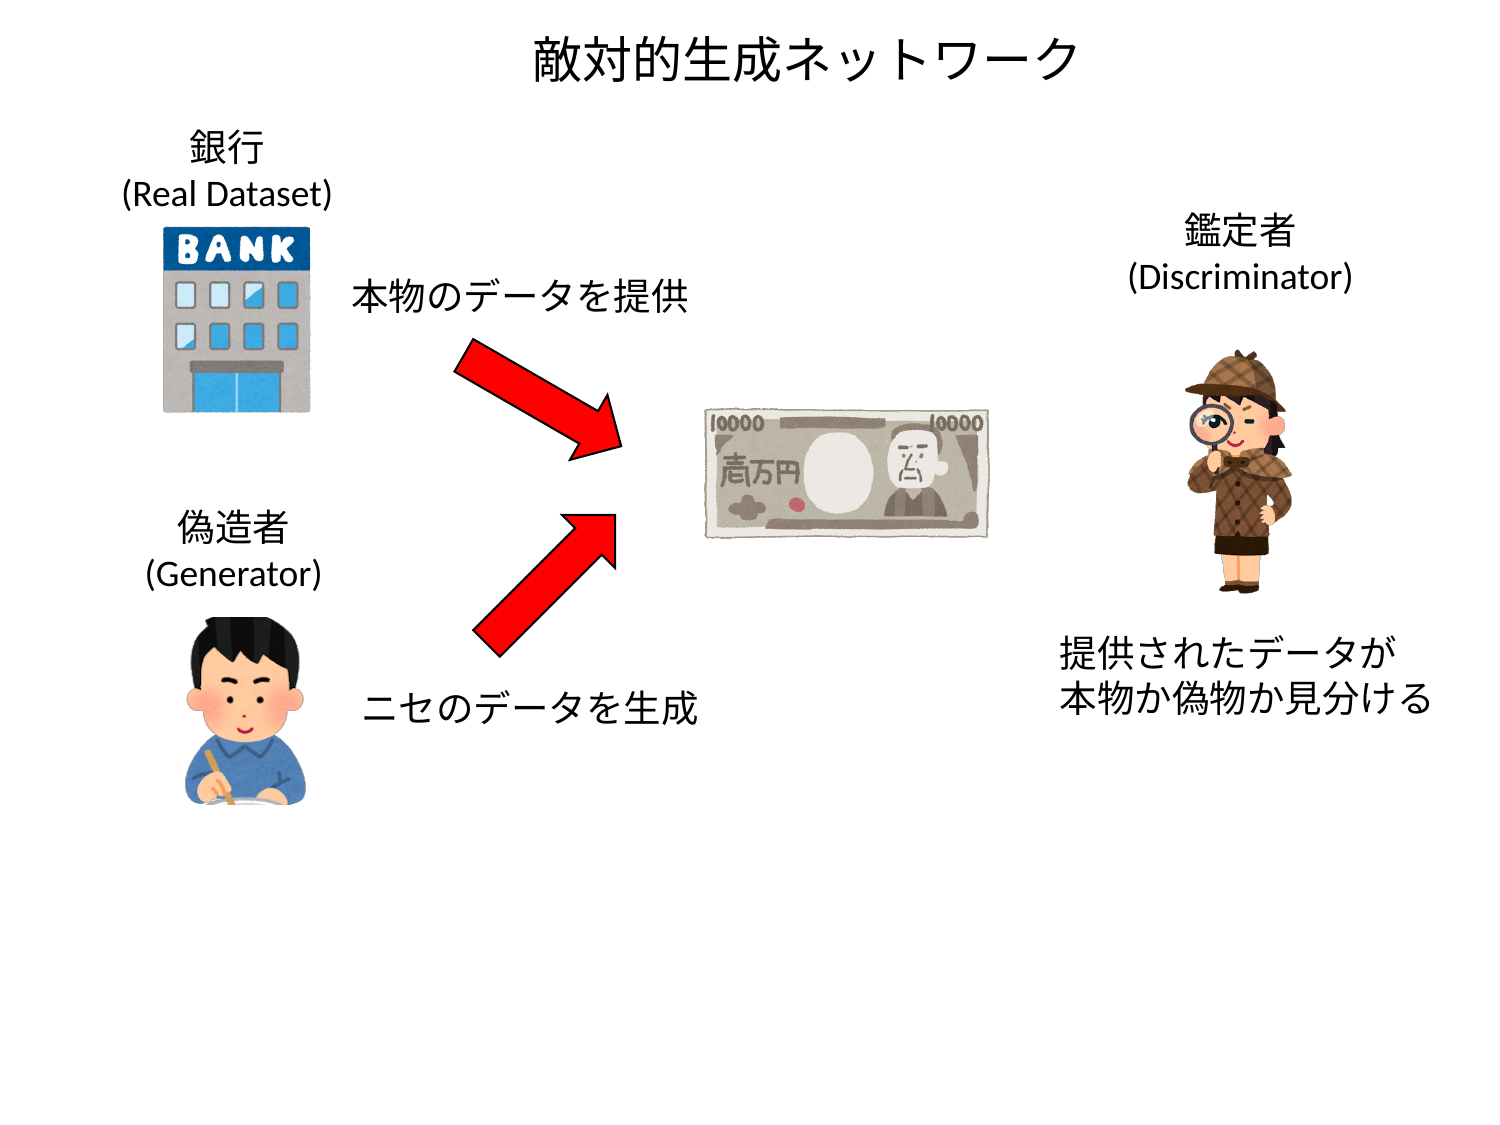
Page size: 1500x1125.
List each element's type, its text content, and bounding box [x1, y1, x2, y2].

text_box ニセのデータを生成 [346, 677, 714, 737]
picture [151, 617, 339, 805]
text_box [471, 513, 617, 659]
text_box 本物のデータを提供 [336, 265, 704, 326]
text_box 偽造者 (Generator) [129, 496, 338, 602]
text_box 鑑定者 (Discriminator) [1112, 199, 1369, 305]
text_box 銀行 (Real Dataset) [106, 116, 349, 222]
picture [699, 405, 991, 542]
text_box 提供されたデータが 本物か偽物か見分ける [1044, 622, 1450, 727]
text_box [453, 337, 623, 462]
picture [151, 223, 322, 416]
text_box 敵対的生成ネットワーク [517, 21, 1098, 97]
picture [1146, 344, 1336, 597]
